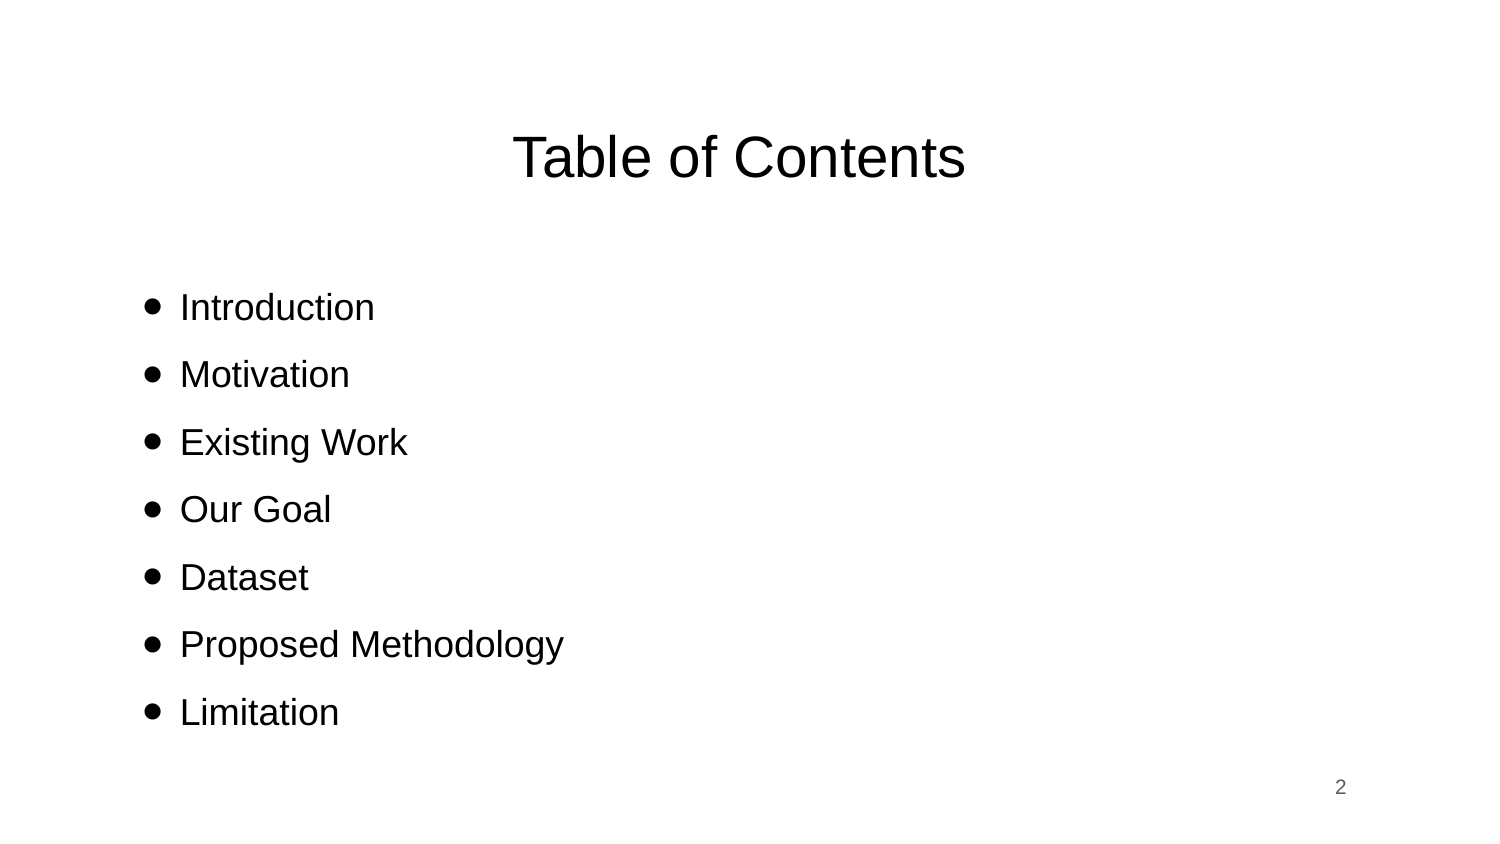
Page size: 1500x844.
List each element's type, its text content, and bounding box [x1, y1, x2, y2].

list Introduction Motivation Existing Work Our Goal Dataset Proposed Methodology Limitation [112, 254, 1327, 752]
title Table of Contents [132, 75, 1348, 242]
slide_number ‹#› [1147, 765, 1358, 811]
